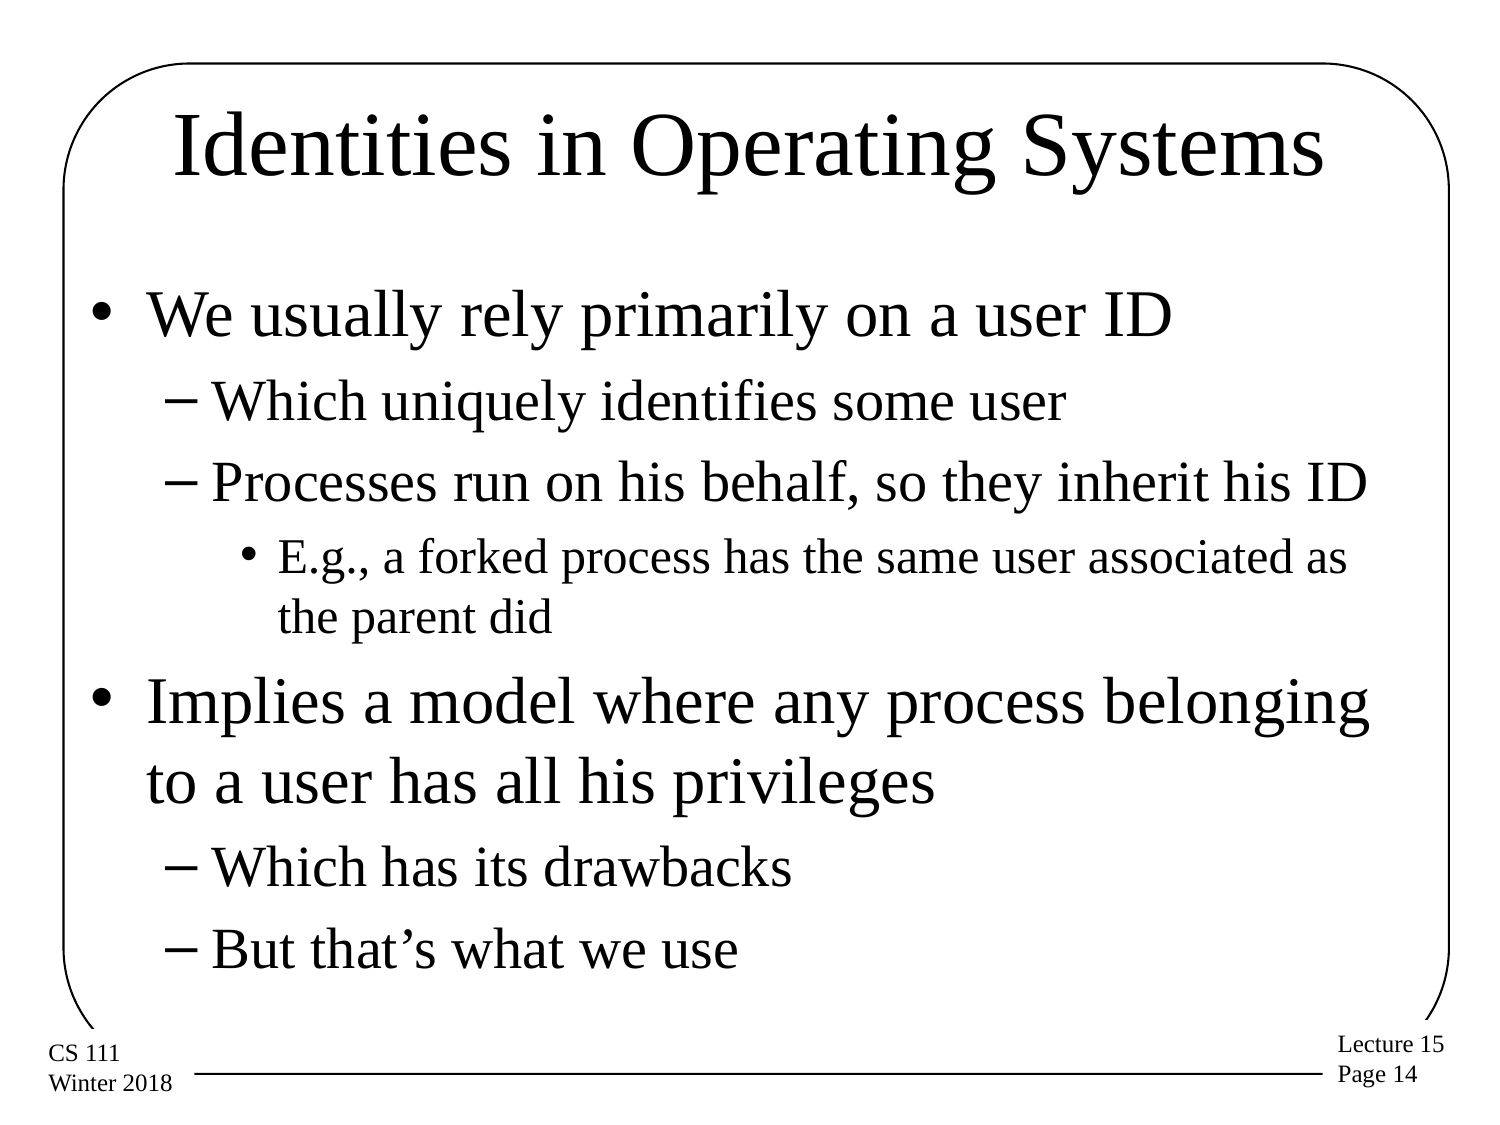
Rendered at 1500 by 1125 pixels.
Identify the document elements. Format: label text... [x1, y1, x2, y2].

title Identities in Operating Systems [74, 44, 1426, 233]
list We usually rely primarily on a user ID Which uniquely identifies some user Processes run on his behalf, so they inherit his ID E.g., a forked process has the same user associated as the parent did Implies a model where any process belonging to a user has all his privileges Which has its drawbacks But that’s what we use [74, 262, 1426, 1006]
